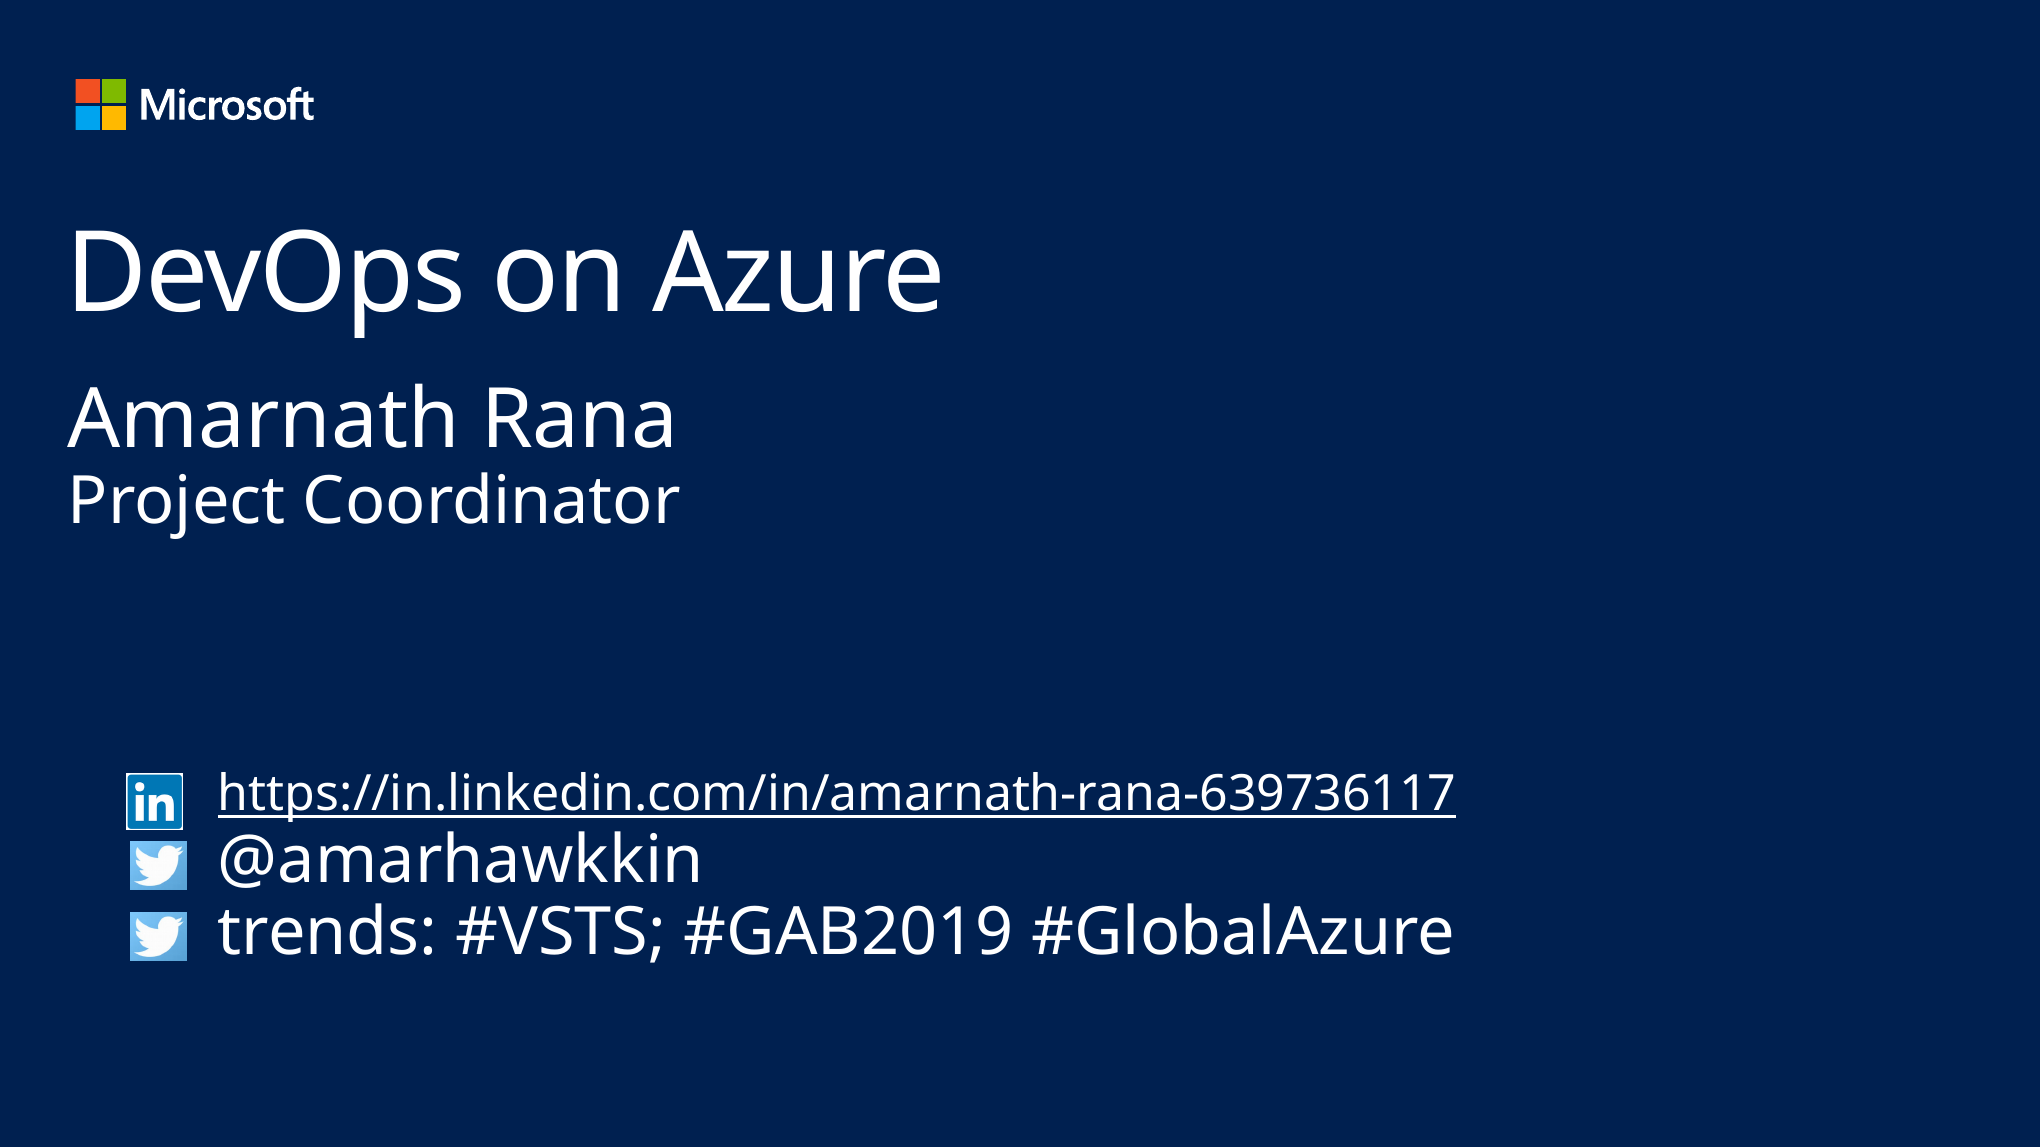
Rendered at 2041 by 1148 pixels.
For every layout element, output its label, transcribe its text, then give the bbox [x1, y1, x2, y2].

picture [126, 773, 183, 830]
picture [130, 912, 187, 962]
picture [130, 841, 187, 891]
text_box Amarnath Rana Project Coordinator https://in.linkedin.com/in/amarnath-rana-639736117 @amarhawkkin trends: #VSTS; #GAB2019 #GlobalAzure [40, 357, 1691, 649]
title DevOps on Azure [41, 199, 1791, 500]
